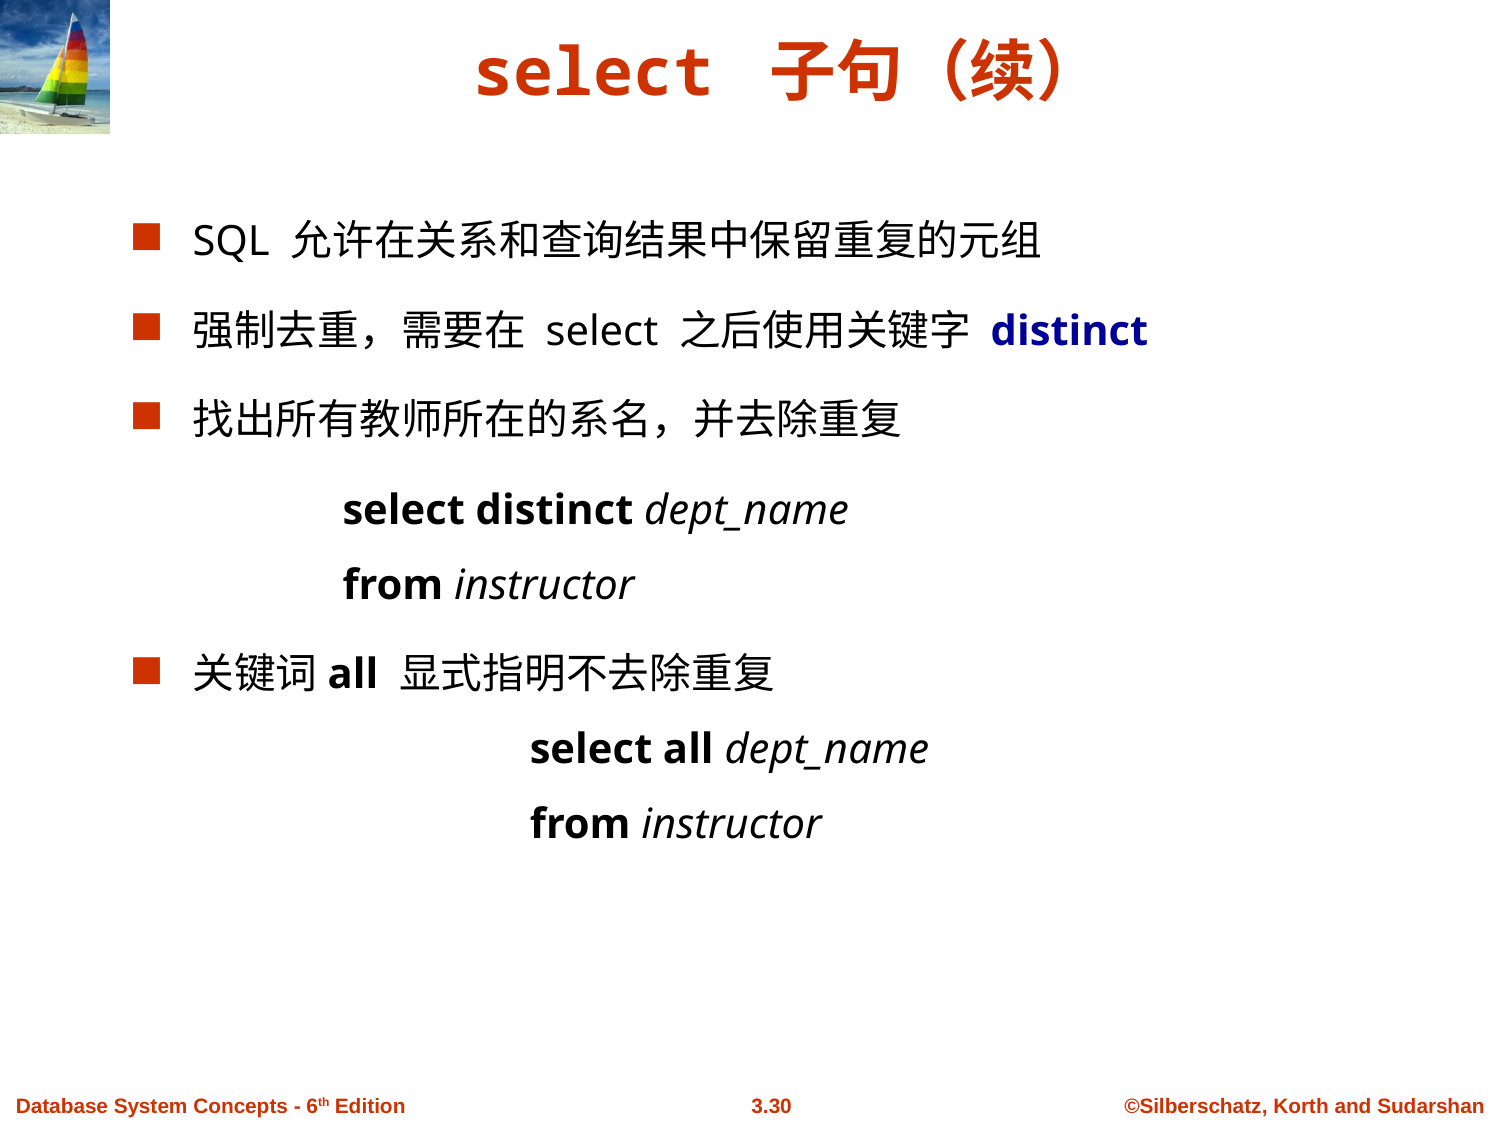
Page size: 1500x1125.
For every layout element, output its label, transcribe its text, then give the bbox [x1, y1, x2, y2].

title select 子句（续） [125, 18, 1452, 120]
list SQL 允许在关系和查询结果中保留重复的元组 强制去重，需要在 select 之后使用关键字 distinct 找出所有教师所在的系名，并去除重复 select distinct dept_name from instructor 关键词all 显式指明不去除重复 select all dept_name from instructor [121, 181, 1409, 982]
picture [0, 0, 110, 134]
